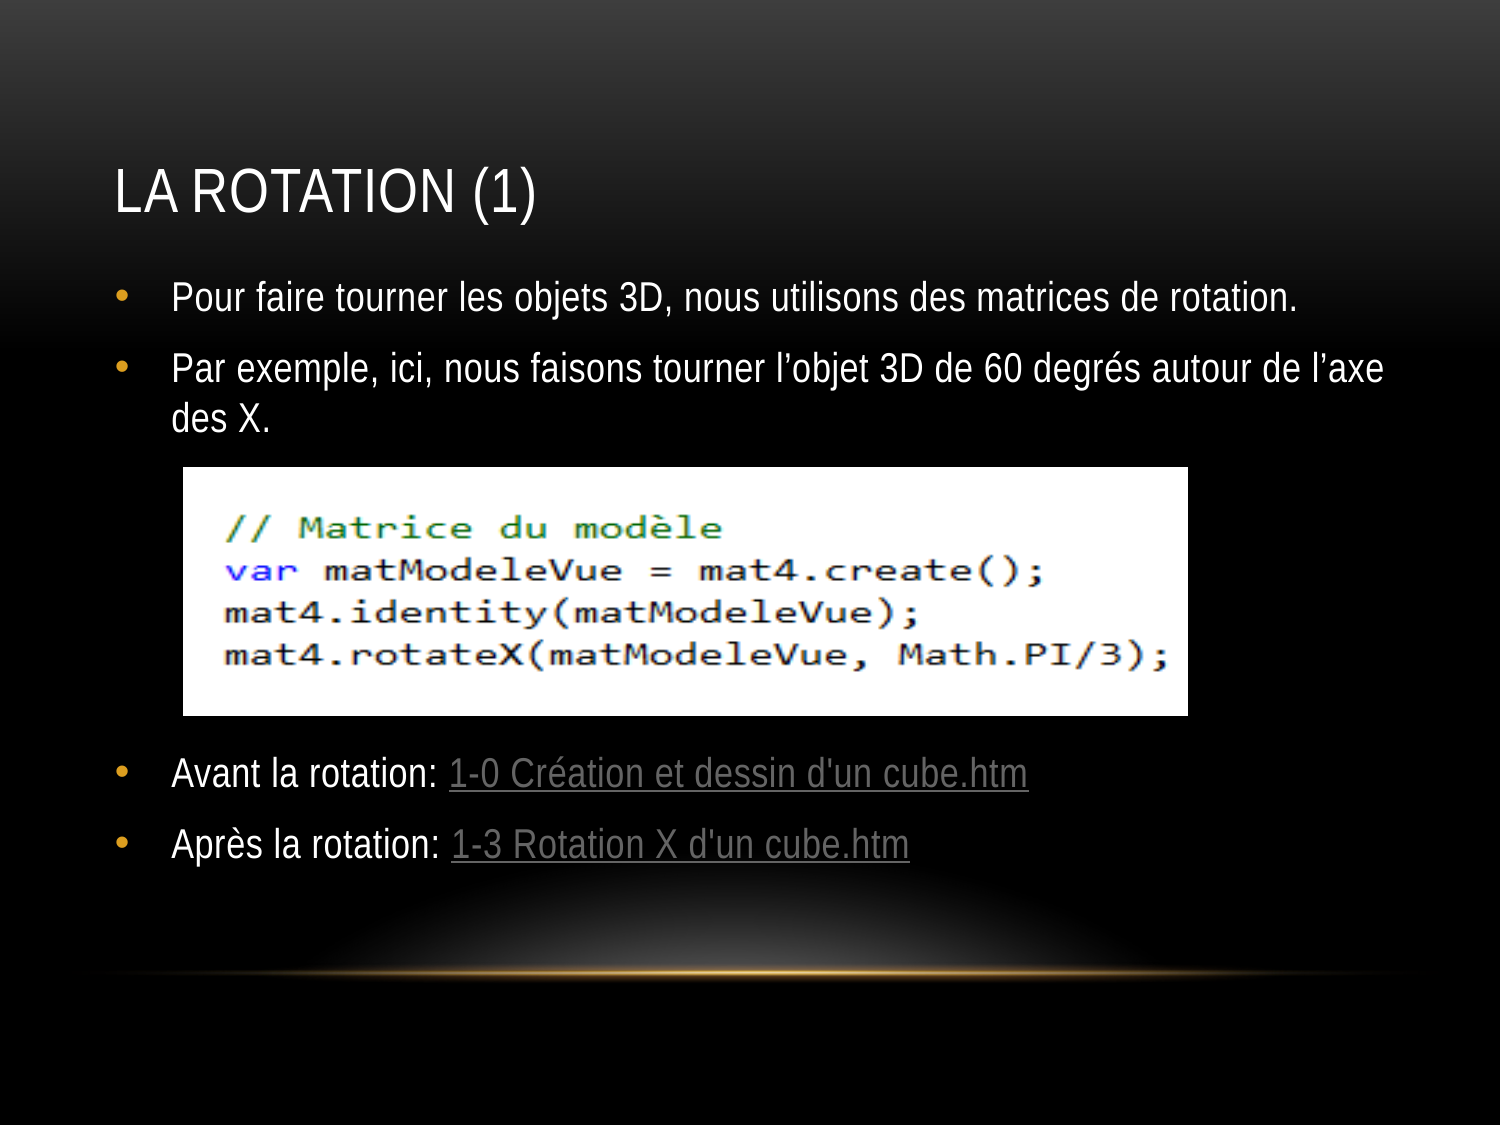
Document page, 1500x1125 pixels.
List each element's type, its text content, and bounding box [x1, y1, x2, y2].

list Pour faire tourner les objets 3D, nous utilisons des matrices de rotation. Par exemple, ici, nous faisons tourner l’objet 3D de 60 degrés autour de l’axe des X. Avant la rotation: 1-0 Création et dessin d'un cube.htm Après la rotation: 1-3 Rotation X d'un cube.htm [99, 262, 1447, 938]
title La rotation (1) [99, 45, 1400, 233]
picture [0, 0, 1500, 1125]
